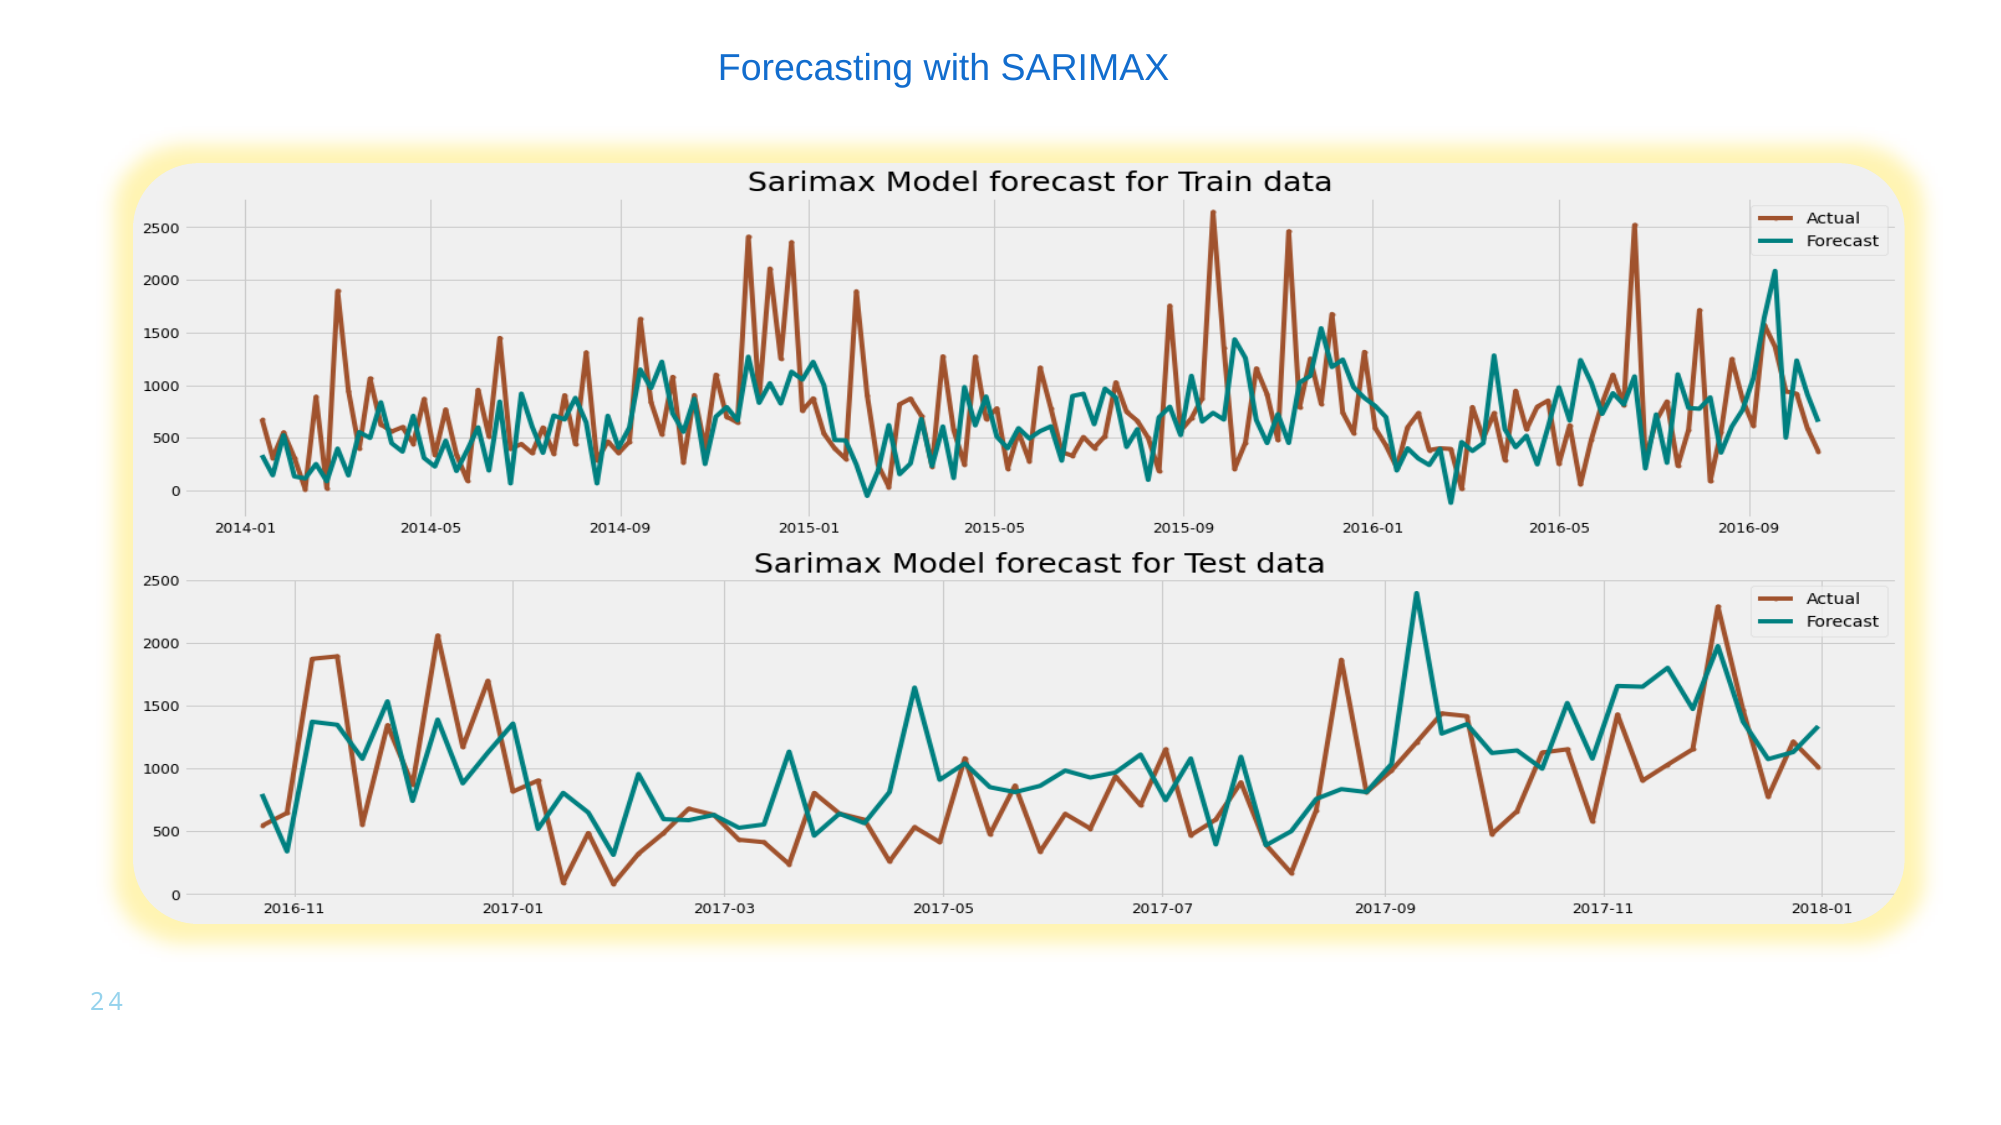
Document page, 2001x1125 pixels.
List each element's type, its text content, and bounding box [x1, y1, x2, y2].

picture [132, 163, 1905, 924]
text_box Forecasting with SARIMAX [703, 35, 1238, 95]
slide_number 24 [68, 987, 144, 1018]
